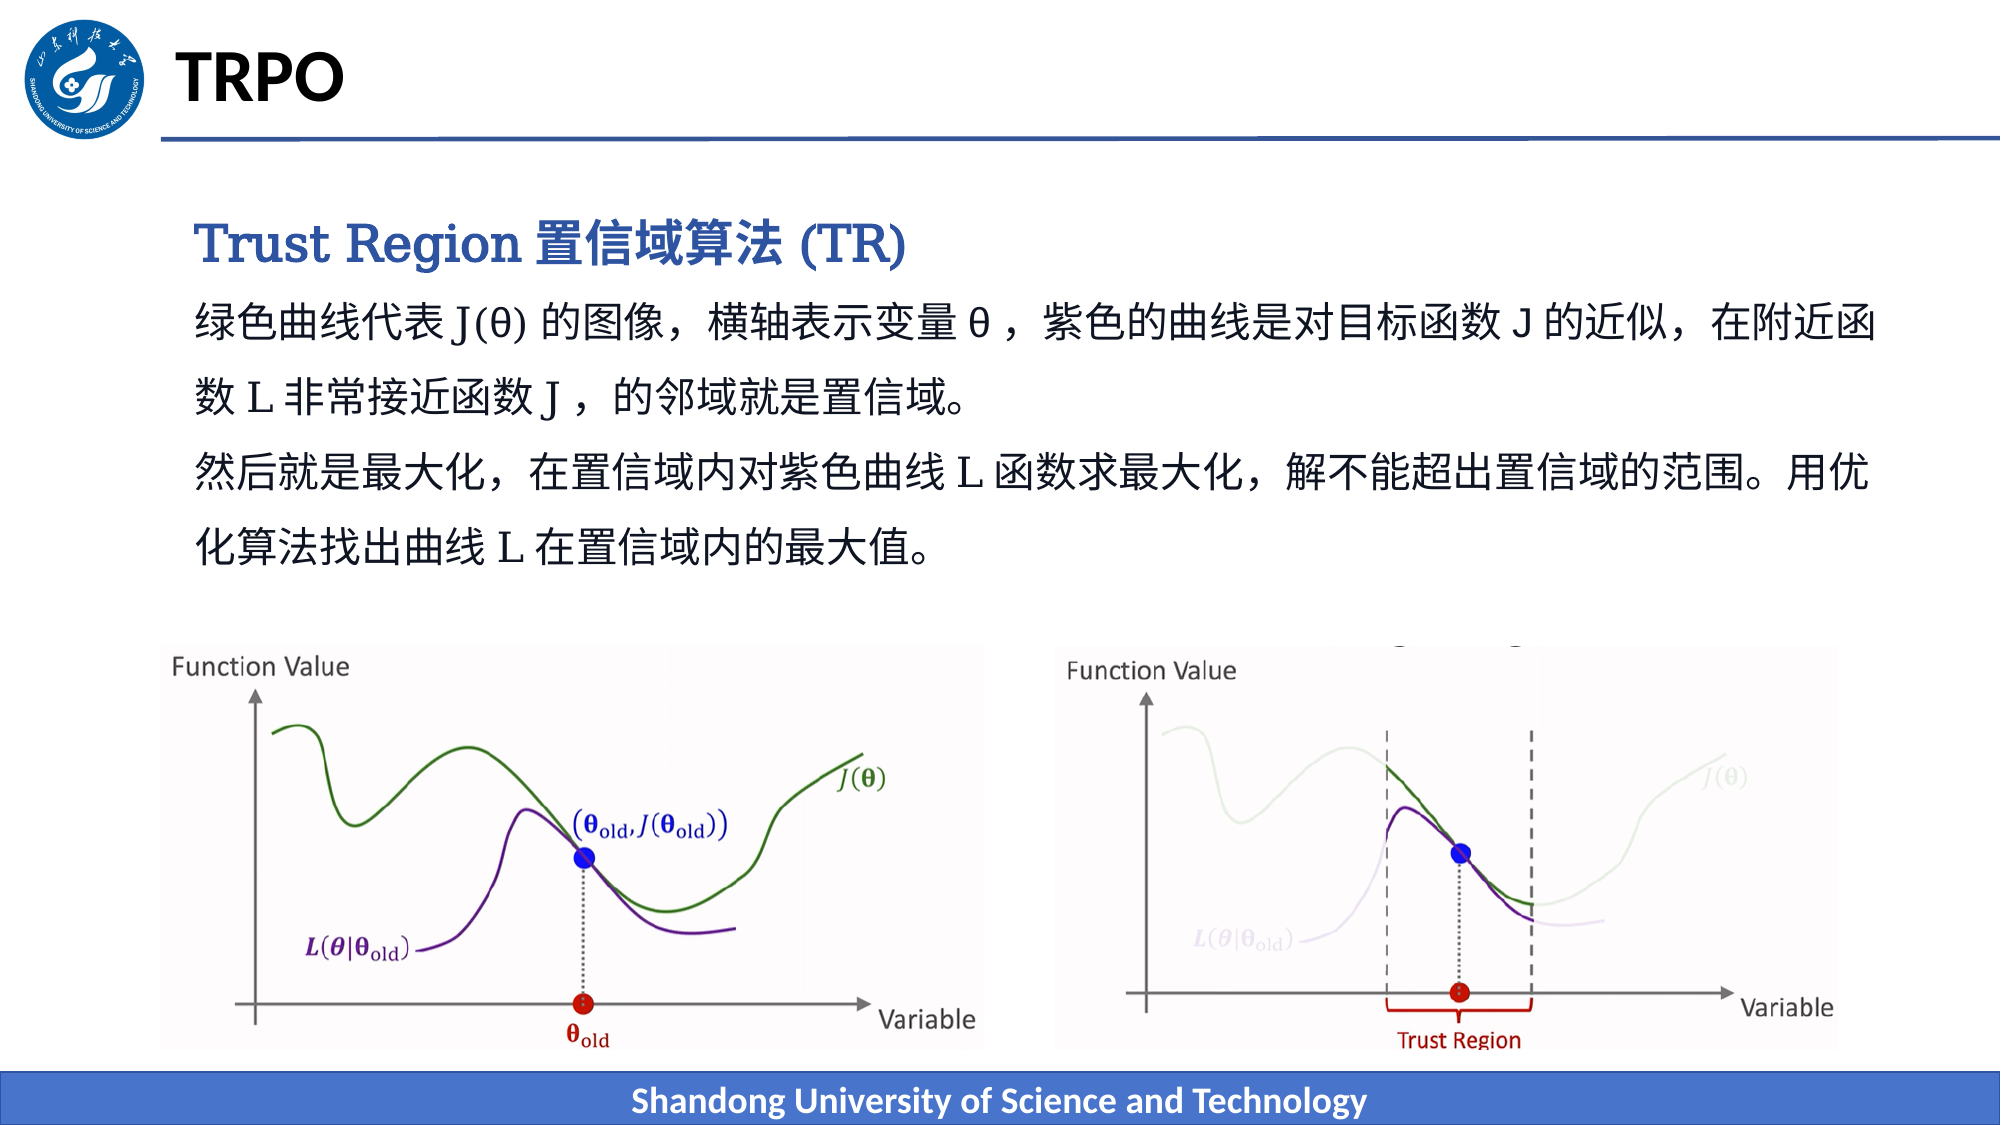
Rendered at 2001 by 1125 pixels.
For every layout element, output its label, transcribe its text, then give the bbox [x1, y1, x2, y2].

picture [24, 18, 146, 140]
picture [1053, 645, 1838, 1051]
text_box TRPO [160, 19, 828, 124]
text_box Shandong University of Science and Technology [0, 1071, 2000, 1125]
picture [160, 644, 985, 1051]
